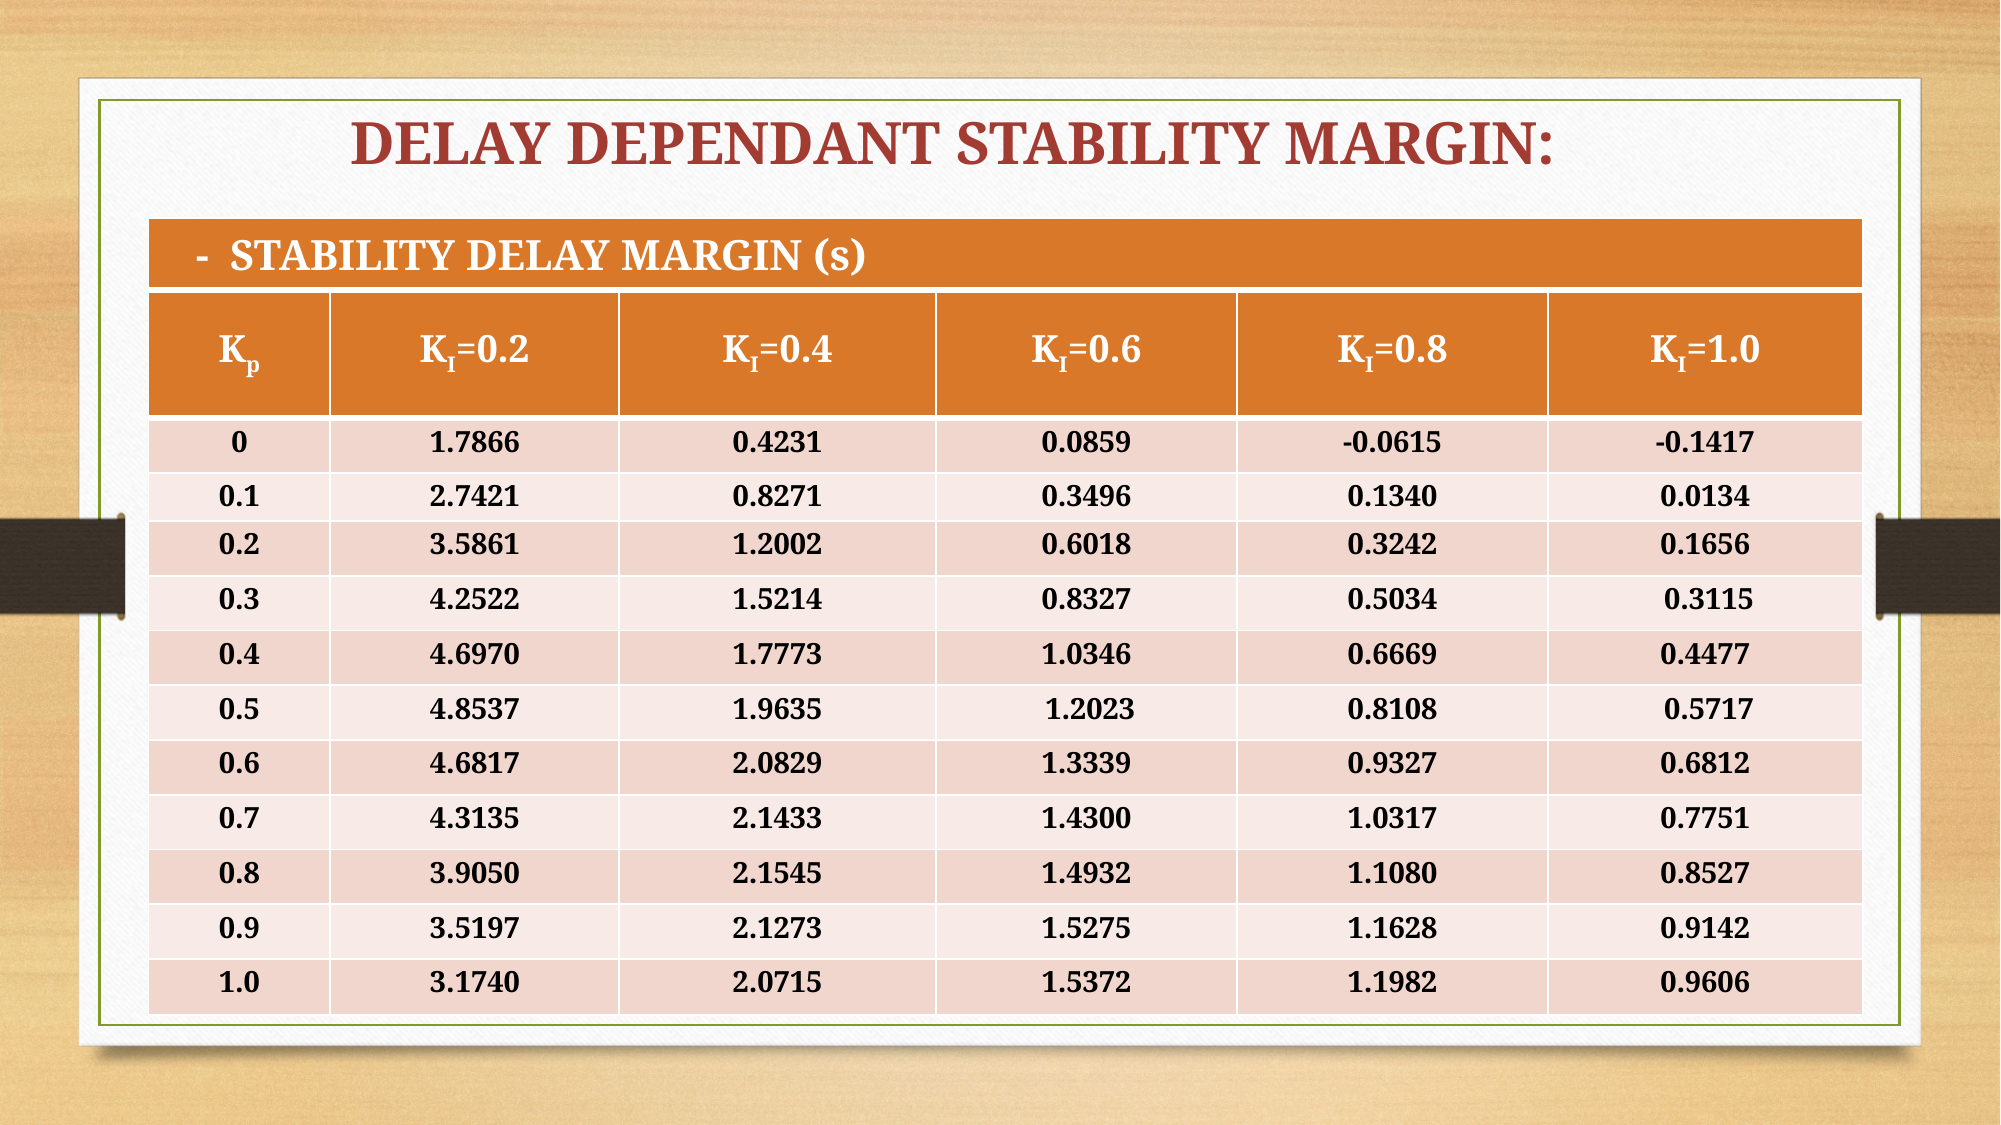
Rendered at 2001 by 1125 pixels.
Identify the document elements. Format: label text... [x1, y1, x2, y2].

table_cell 0.9142 [1549, 905, 1862, 958]
table_cell 1.2023 [937, 686, 1236, 739]
table_cell 0.6 [149, 741, 329, 794]
table_cell 0.5 [149, 686, 329, 739]
picture [0, 0, 2001, 1125]
table_cell 4.2522 [331, 577, 618, 630]
table_cell 2.1433 [620, 796, 935, 849]
table_cell 0.3 [149, 577, 329, 630]
table_cell 0.6812 [1549, 741, 1862, 794]
table_cell 0.8527 [1549, 850, 1862, 903]
table_header KI=0.6 [937, 293, 1236, 415]
table_cell 0.8271 [620, 474, 935, 520]
table_cell 0.1340 [1238, 474, 1547, 520]
table_cell 0.6669 [1238, 631, 1547, 684]
table_cell 0.5717 [1549, 686, 1862, 739]
table_cell 3.9050 [331, 850, 618, 903]
table_cell 1.1628 [1238, 905, 1547, 958]
table_cell 1.5214 [620, 577, 935, 630]
table_cell 0.8327 [937, 577, 1236, 630]
table_cell -0.0615 [1238, 421, 1547, 472]
table_cell 0.7 [149, 796, 329, 849]
table_cell 2.1273 [620, 905, 935, 958]
table_cell 4.8537 [331, 686, 618, 739]
table_cell 3.5861 [331, 522, 618, 575]
table_cell 0.6018 [937, 522, 1236, 575]
table_header KI=1.0 [1549, 293, 1862, 415]
table_cell 1.4932 [937, 850, 1236, 903]
table_cell 0.8 [149, 850, 329, 903]
table_cell 1.0317 [1238, 796, 1547, 849]
table_cell 4.6970 [331, 631, 618, 684]
table_cell -0.1417 [1549, 421, 1862, 472]
table_cell 1.5275 [937, 905, 1236, 958]
table_cell 2.0829 [620, 741, 935, 794]
table_header Kp [149, 293, 329, 415]
table_cell 1.5372 [937, 960, 1236, 1014]
table_cell 1.7866 [331, 421, 618, 472]
table_header KI=0.2 [331, 293, 618, 415]
table_cell 0.4477 [1549, 631, 1862, 684]
table_cell 1.1080 [1238, 850, 1547, 903]
table_cell 1.4300 [937, 796, 1236, 849]
table_cell 3.1740 [331, 960, 618, 1014]
table_cell 1.9635 [620, 686, 935, 739]
table_header KI=0.4 [620, 293, 935, 415]
table_cell 1.3339 [937, 741, 1236, 794]
table_cell 0.3242 [1238, 522, 1547, 575]
table_cell 4.3135 [331, 796, 618, 849]
table_cell 1.7773 [620, 631, 935, 684]
title DELAY DEPENDANT STABILITY MARGIN: [111, 97, 1795, 186]
table_cell 2.0715 [620, 960, 935, 1014]
table_cell 1.0 [149, 960, 329, 1014]
table_cell 2.7421 [331, 474, 618, 520]
table_cell 1.1982 [1238, 960, 1547, 1014]
table_cell 0.1656 [1549, 522, 1862, 575]
table_cell 0.0134 [1549, 474, 1862, 520]
table_cell 0.3496 [937, 474, 1236, 520]
table_cell 0.0859 [937, 421, 1236, 472]
table_cell 0.3115 [1549, 577, 1862, 630]
table_cell 0.9606 [1549, 960, 1862, 1014]
table_cell 1.0346 [937, 631, 1236, 684]
table_cell 0.5034 [1238, 577, 1547, 630]
table_cell 0.4231 [620, 421, 935, 472]
table_cell 0.7751 [1549, 796, 1862, 849]
table_cell 0.4 [149, 631, 329, 684]
table_cell 1.2002 [620, 522, 935, 575]
table_header KI=0.8 [1238, 293, 1547, 415]
table_cell 0.2 [149, 522, 329, 575]
table_cell 4.6817 [331, 741, 618, 794]
table_cell 0.8108 [1238, 686, 1547, 739]
table_cell 0.9327 [1238, 741, 1547, 794]
table_cell 0 [149, 421, 329, 472]
table_cell 0.1 [149, 474, 329, 520]
table_cell 3.5197 [331, 905, 618, 958]
table_cell 2.1545 [620, 850, 935, 903]
table_cell 0.9 [149, 905, 329, 958]
